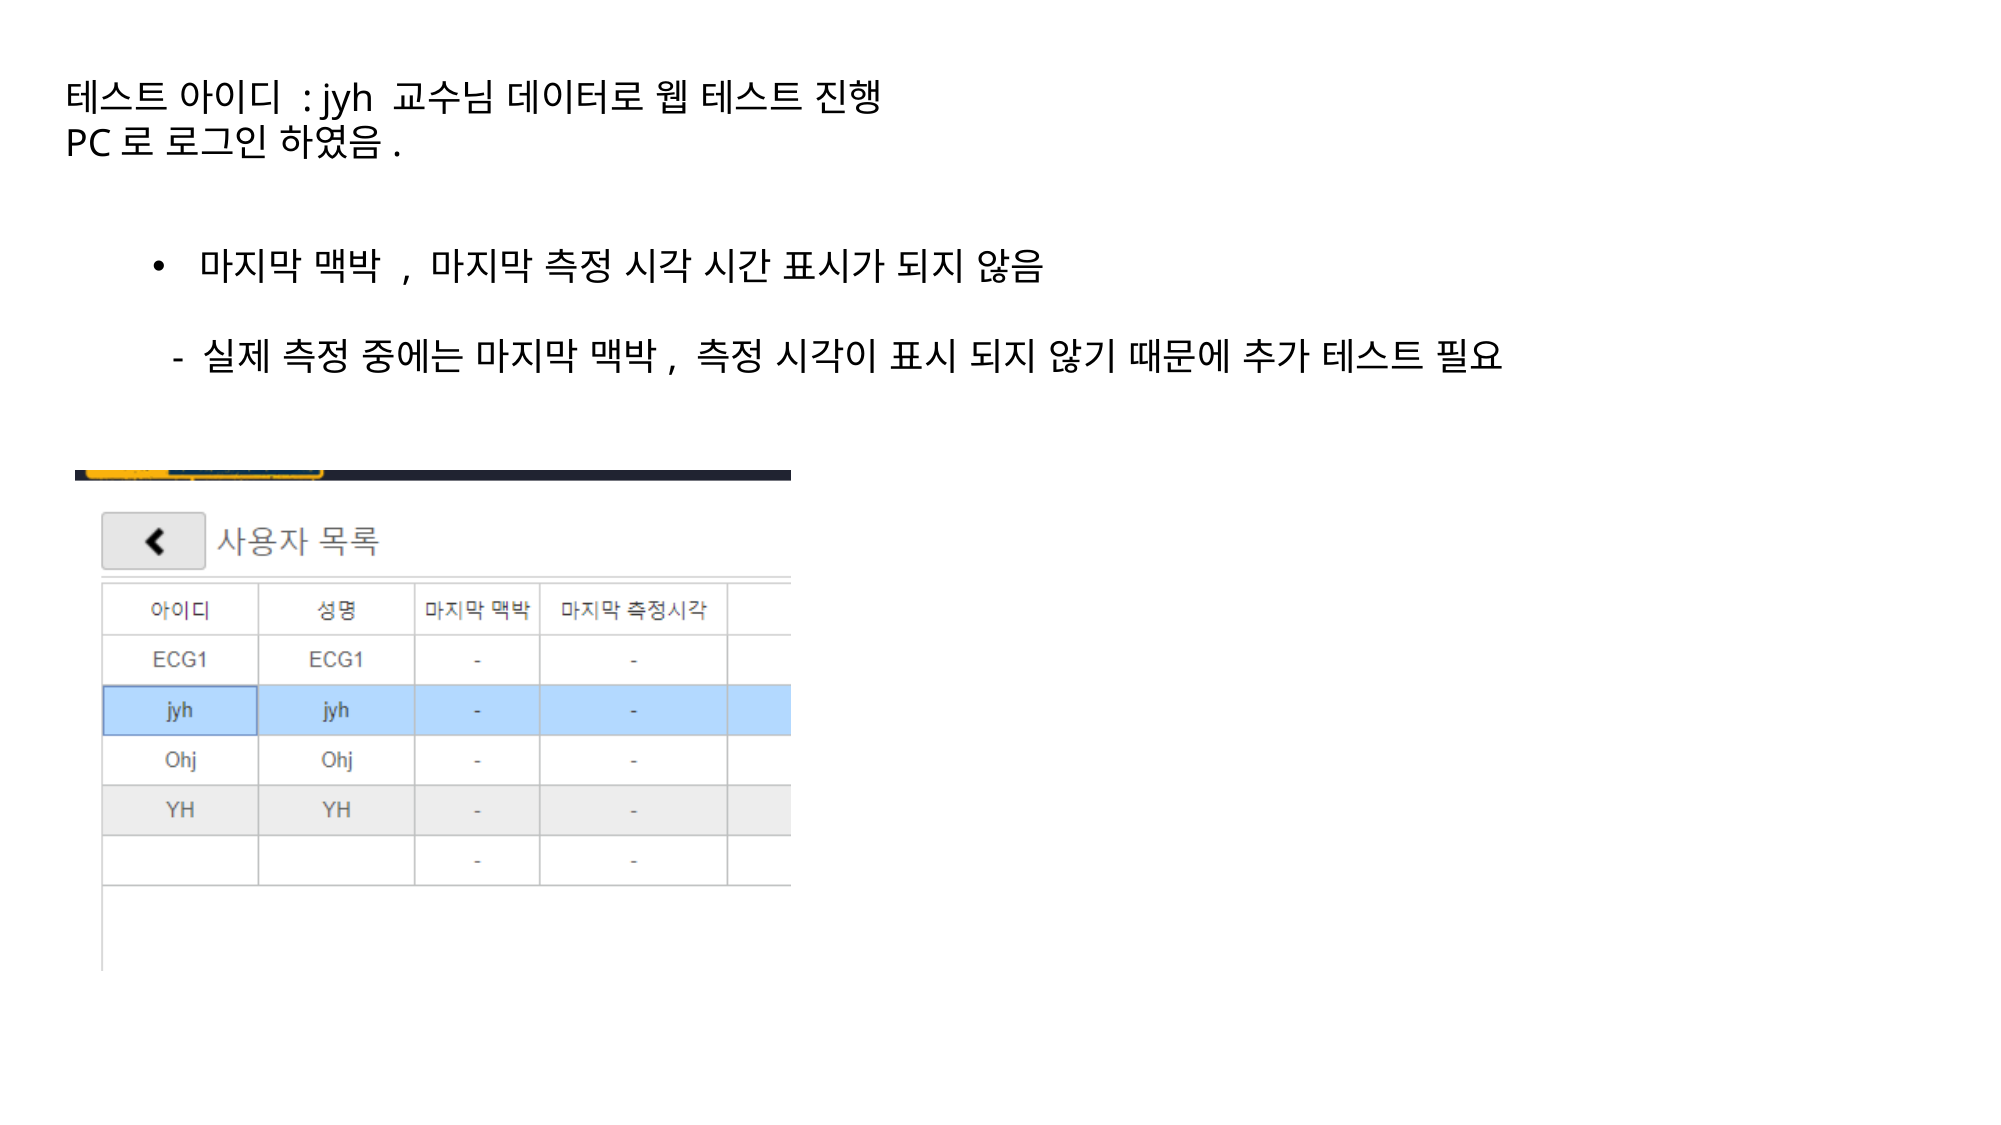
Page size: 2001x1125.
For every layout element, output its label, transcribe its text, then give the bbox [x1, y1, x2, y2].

text_box 테스트 아이디 : jyh 교수님 데이터로 웹 테스트 진행 PC로 로그인 하였음. [50, 66, 1125, 172]
picture [74, 470, 791, 971]
text_box 마지막 맥박 , 마지막 측정 시각 시간 표시가 되지 않음 - 실제 측정 중에는 마지막 맥박, 측정 시각이 표시 되지 않기 때문에 추가 테스트 필요 [137, 235, 1531, 386]
